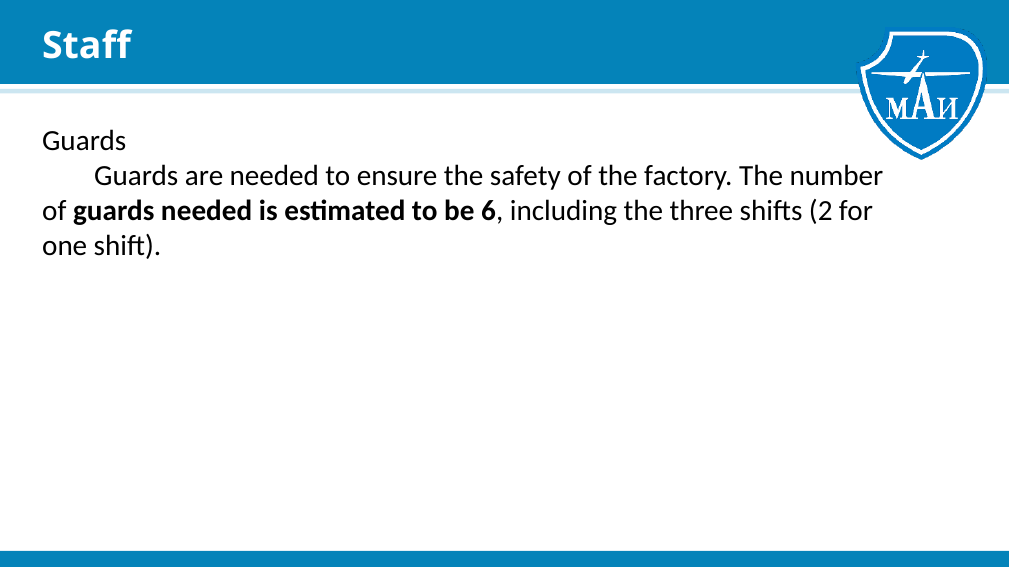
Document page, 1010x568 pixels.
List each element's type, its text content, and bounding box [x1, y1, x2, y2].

picture [854, 28, 987, 160]
title Staff [42, 21, 900, 67]
list Guards Guards are needed to ensure the safety of the factory. The number of guards needed is estimated to be 6, including the three shifts (2 for one shift). [42, 121, 900, 263]
